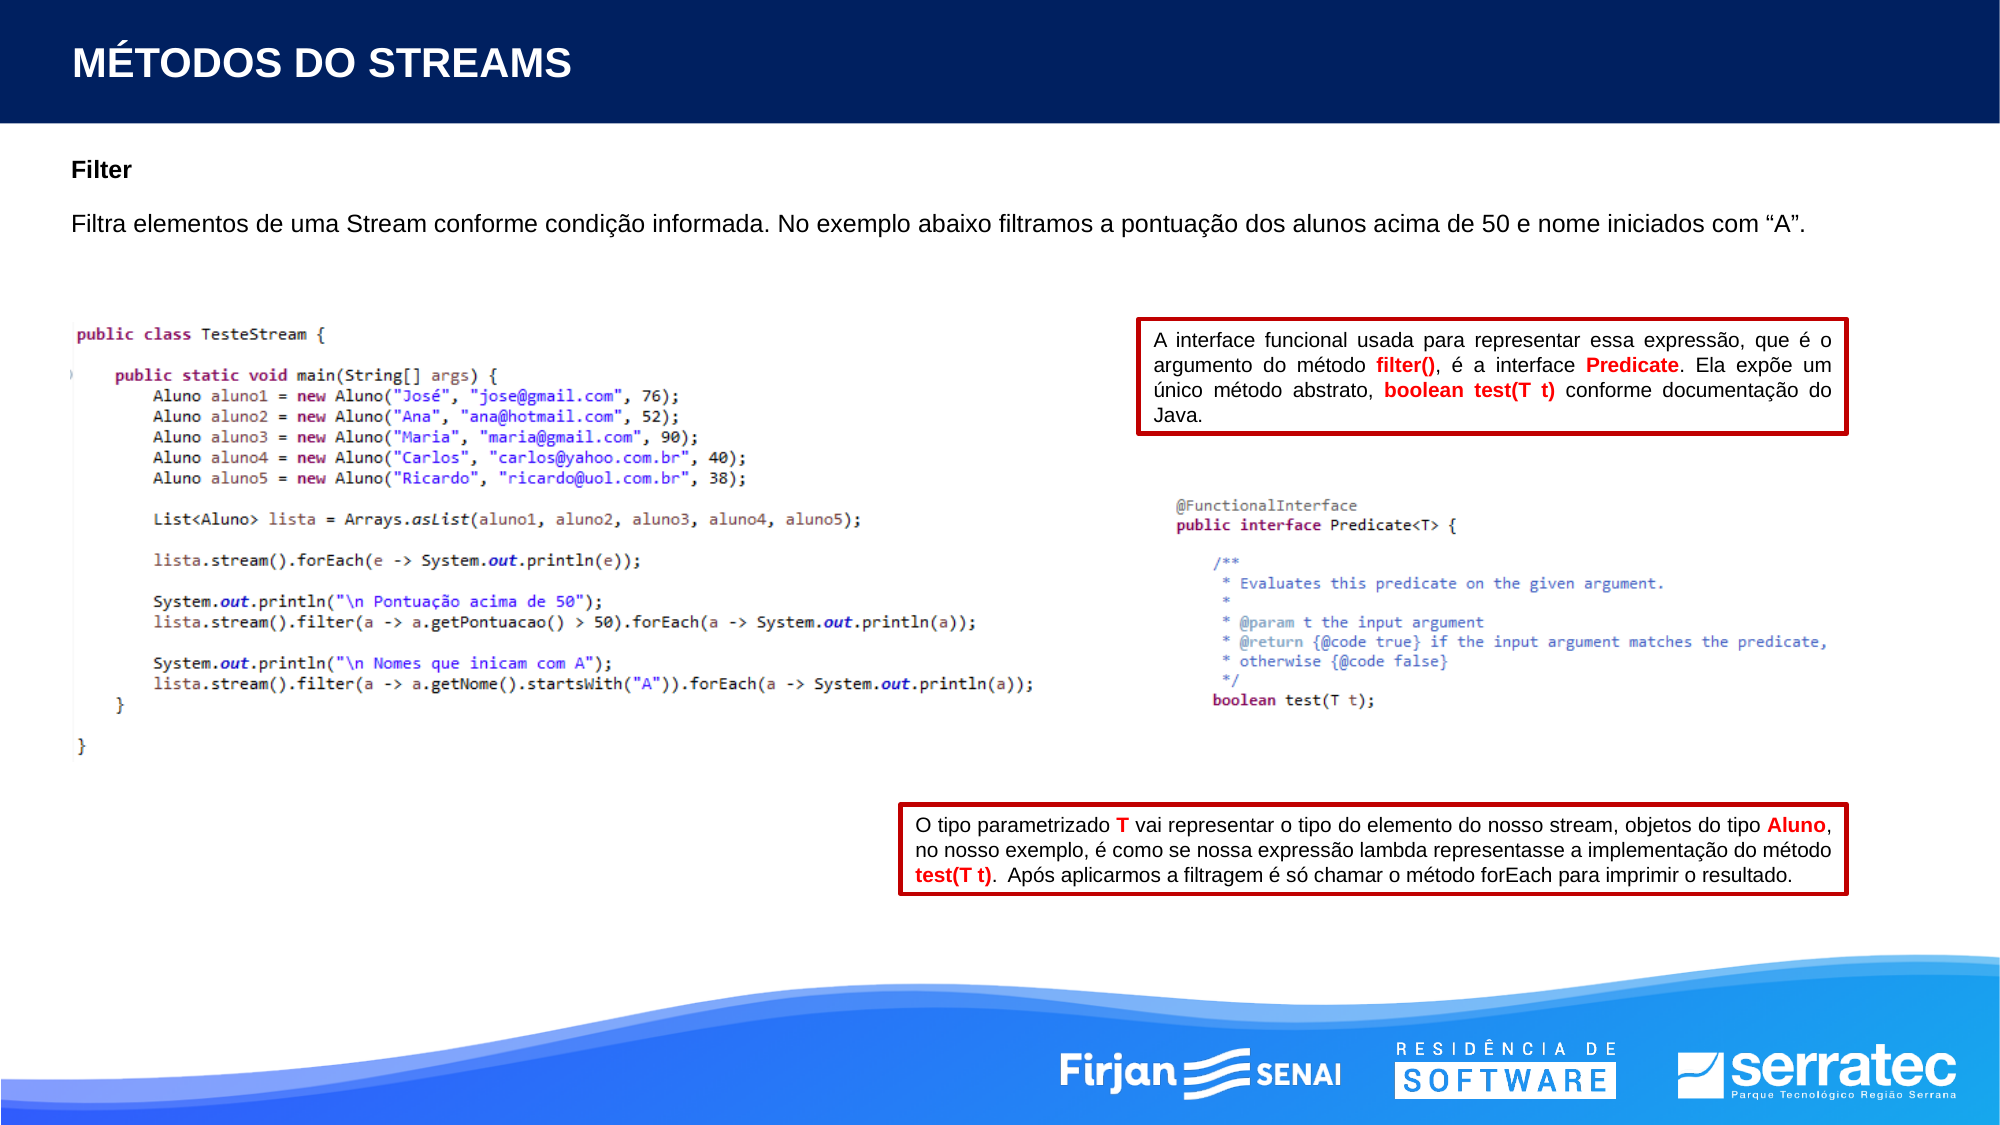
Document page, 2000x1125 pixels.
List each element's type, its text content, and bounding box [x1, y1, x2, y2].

text_box Filter Filtra elementos de uma Stream conforme condição informada. No exemplo abaixo filtramos a pontuação dos alunos acima de 50 e nome iniciados com “A”. [55, 136, 1861, 246]
text_box O tipo parametrizado T vai representar o tipo do elemento do nosso stream, objetos do tipo Aluno, no nosso exemplo, é como se nossa expressão lambda representasse a implementação do método test(T t). Após aplicarmos a filtragem é só chamar o método forEach para imprimir o resultado. [900, 804, 1847, 894]
picture [1, 942, 2000, 1125]
text_box A interface funcional usada para representar essa expressão, que é o argumento do método filter(), é a interface Predicate. Ela expõe um único método abstrato, boolean test(T t) conforme documentação do Java. [1138, 319, 1847, 434]
picture [1174, 493, 1863, 721]
text_box MÉTODOS DO STREAMS [57, 31, 1558, 94]
picture [70, 322, 1058, 762]
